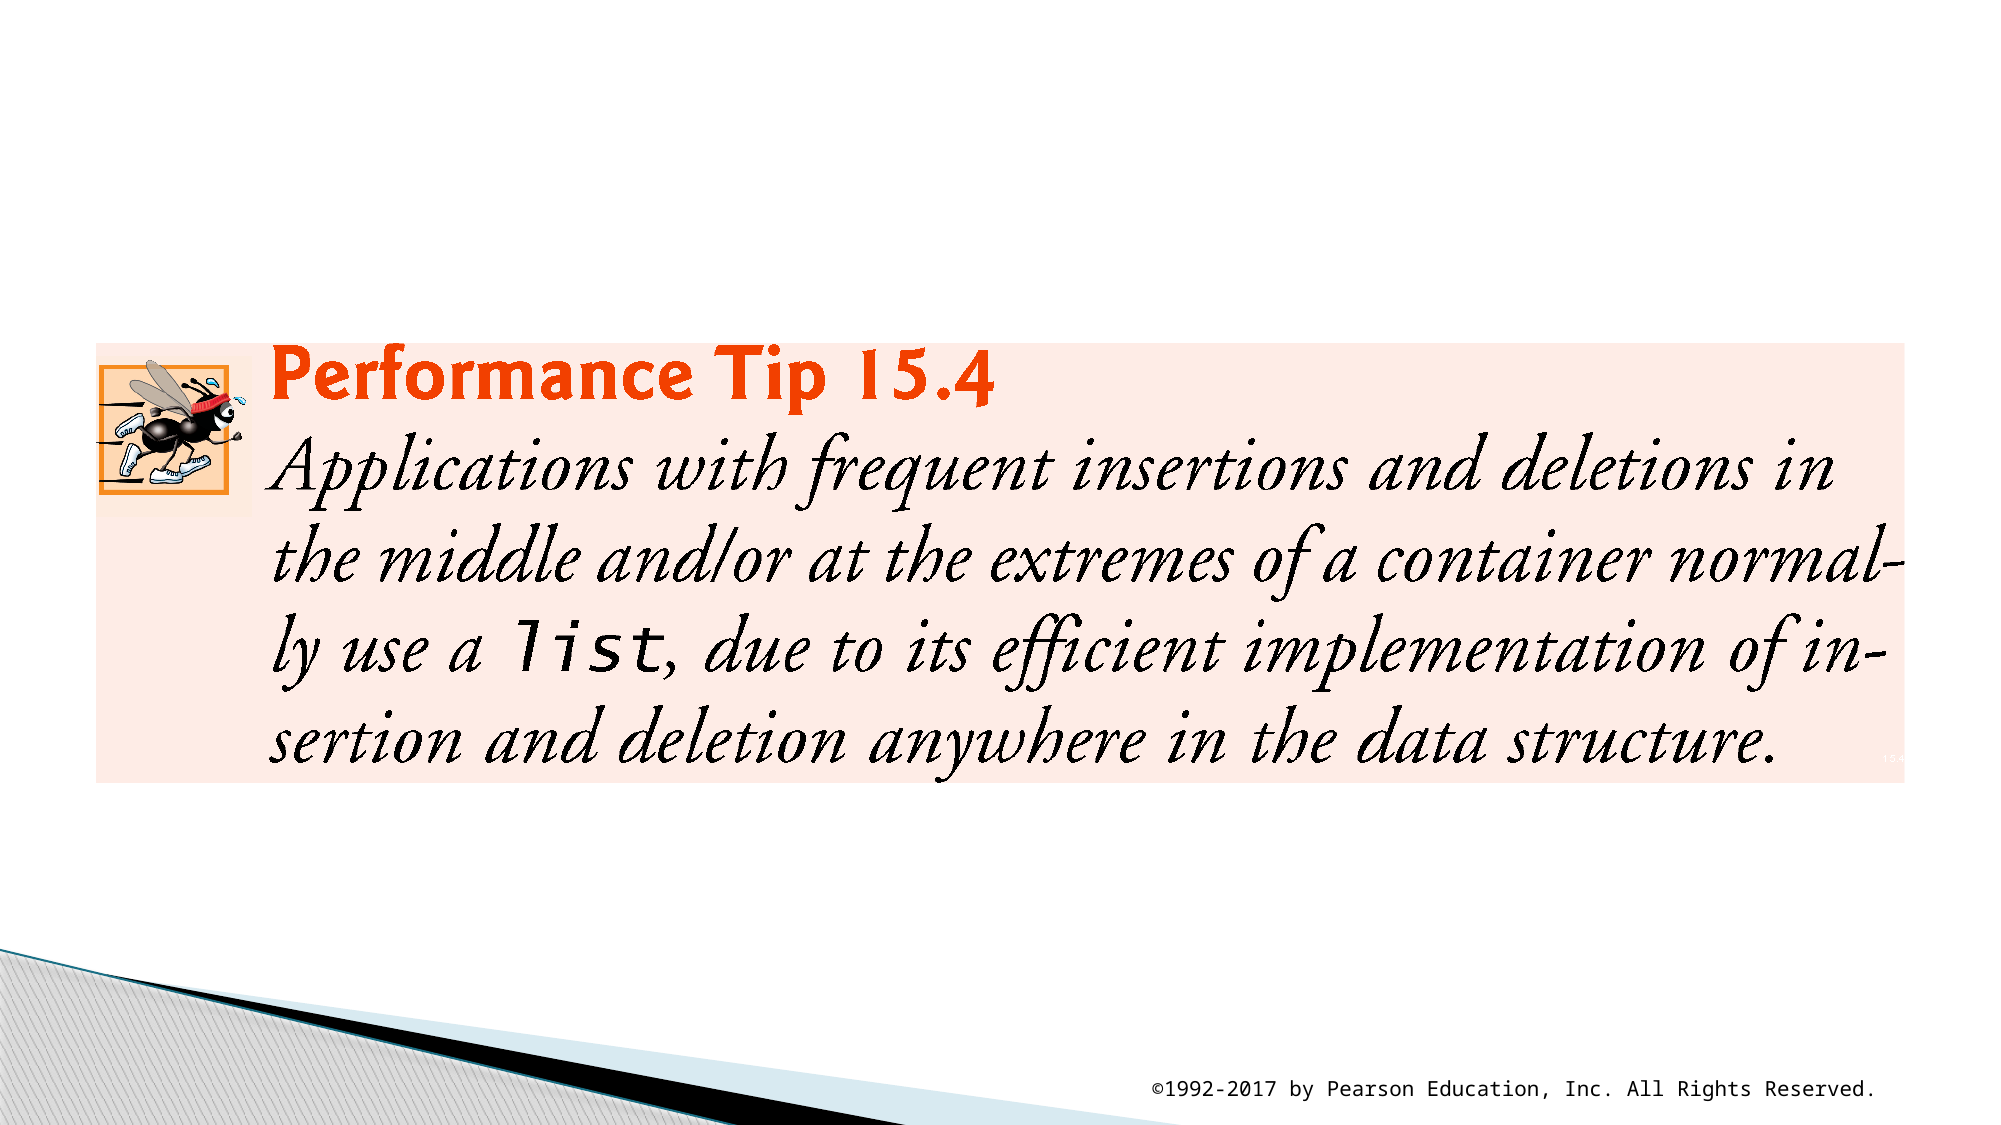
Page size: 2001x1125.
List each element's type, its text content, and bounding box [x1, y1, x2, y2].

footer ©1992-2017 by Pearson Education, Inc. All Rights Reserved. [866, 1051, 1892, 1112]
picture [0, 245, 2000, 879]
